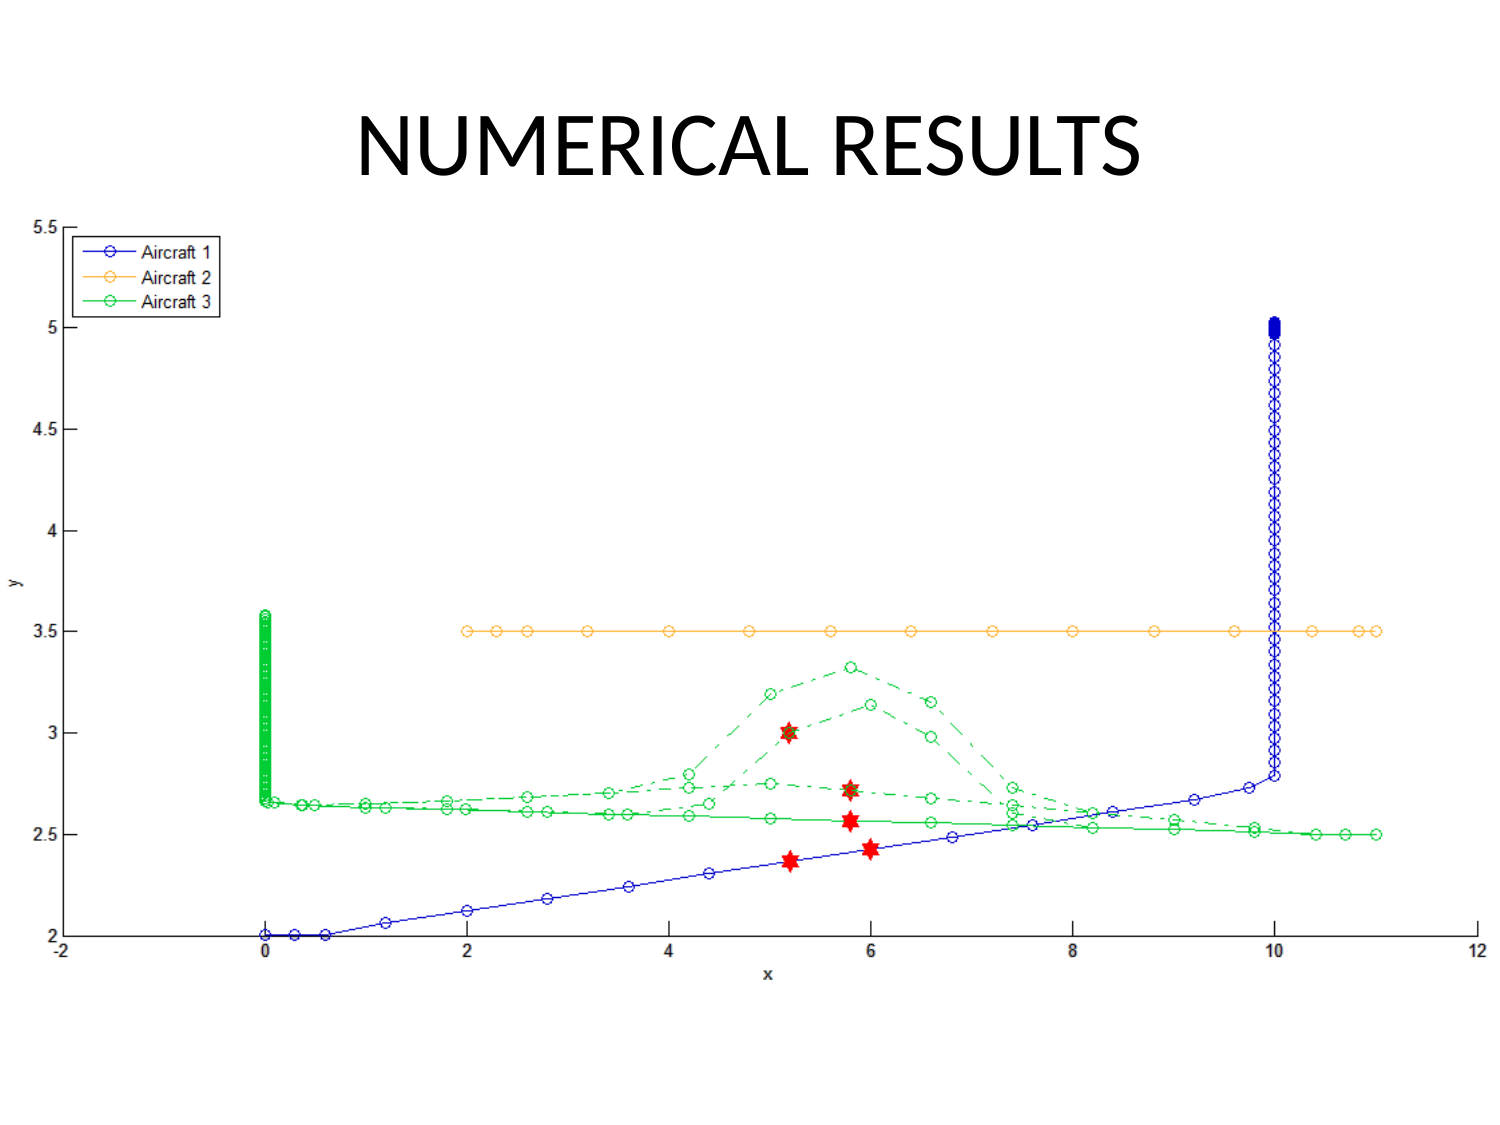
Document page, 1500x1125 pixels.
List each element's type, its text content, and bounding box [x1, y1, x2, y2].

picture [0, 207, 1500, 996]
title NUMERICAL RESULTS [75, 45, 1425, 206]
